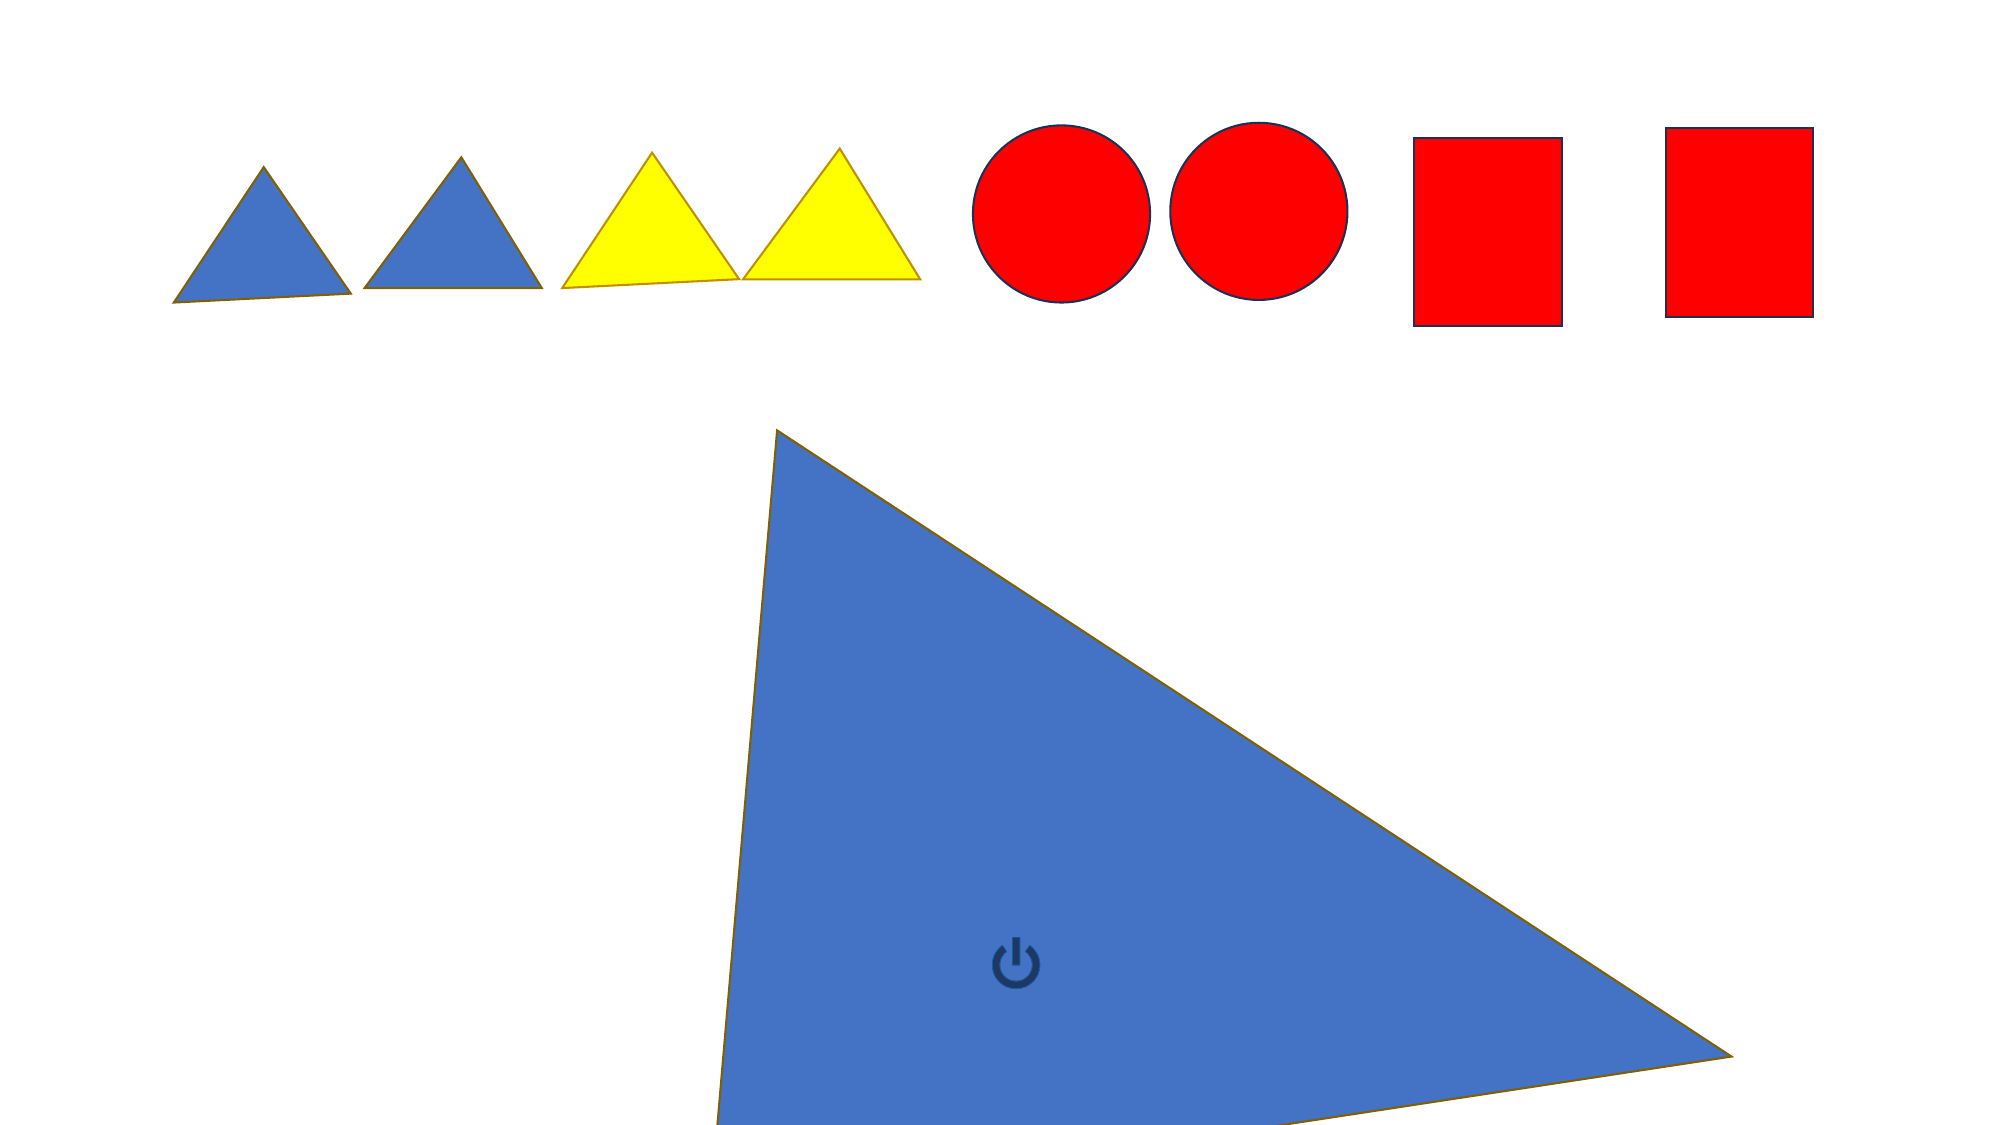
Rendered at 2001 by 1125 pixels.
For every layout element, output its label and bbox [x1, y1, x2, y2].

text_box [646, 376, 1680, 1125]
text_box [362, 155, 544, 290]
text_box [1413, 137, 1563, 327]
text_box [1169, 121, 1349, 301]
text_box [971, 124, 1152, 304]
text_box [171, 165, 353, 304]
text_box [560, 150, 742, 290]
text_box [741, 146, 923, 281]
text_box [1665, 127, 1814, 318]
